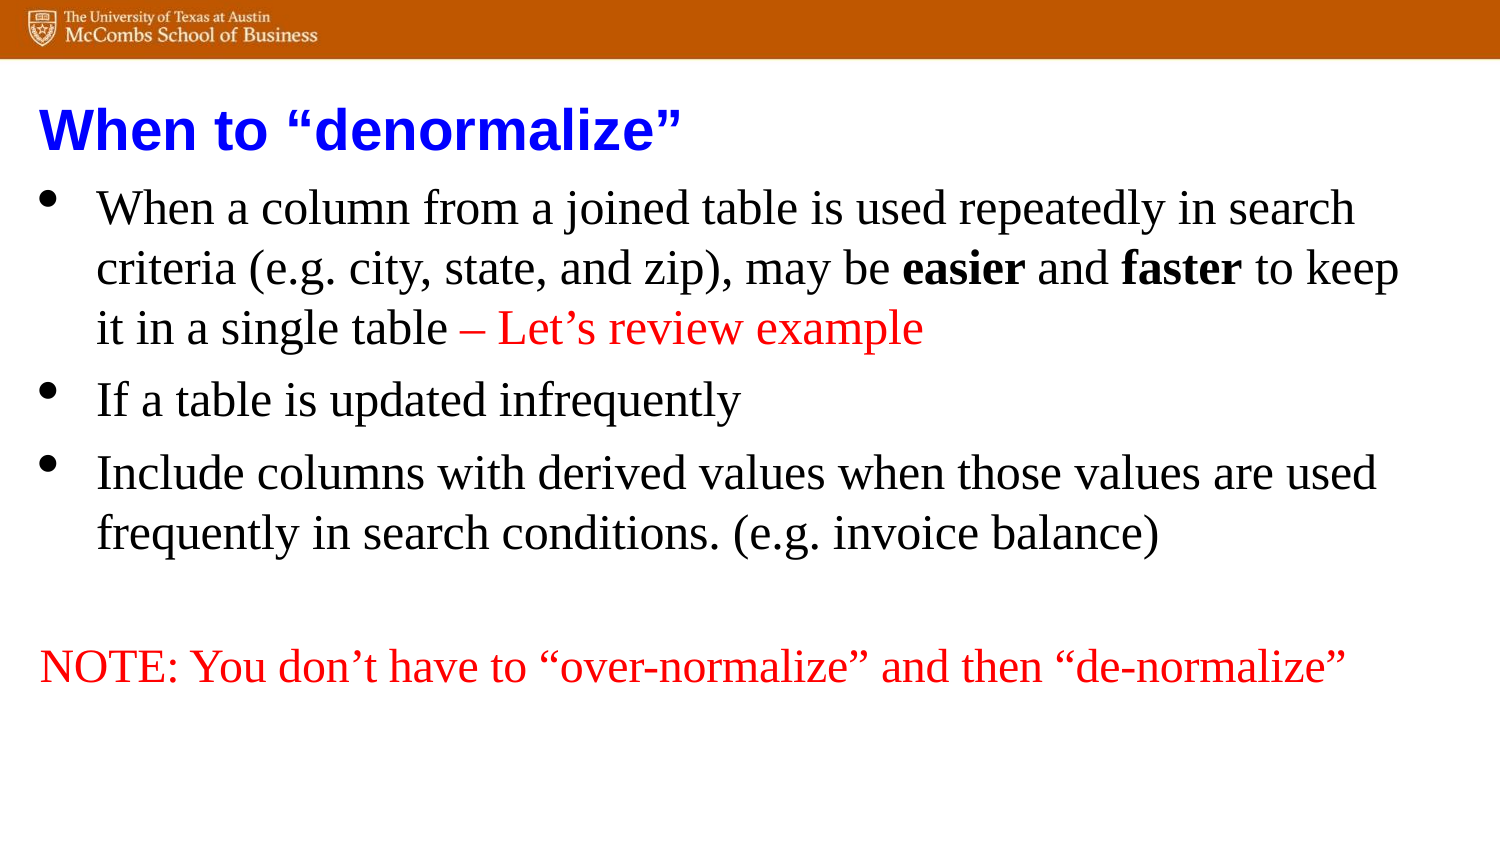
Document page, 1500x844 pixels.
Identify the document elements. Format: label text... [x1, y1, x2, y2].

text_box When to “denormalize” When a column from a joined table is used repeatedly in search criteria (e.g. city, state, and zip), may be easier and faster to keep it in a single table – Let’s review example If a table is updated infrequently Include columns with derived values when those values are used frequently in search conditions. (e.g. invoice balance) NOTE: You don’t have to “over-normalize” and then “de-normalize” [24, 84, 1463, 700]
picture [0, 0, 1500, 844]
